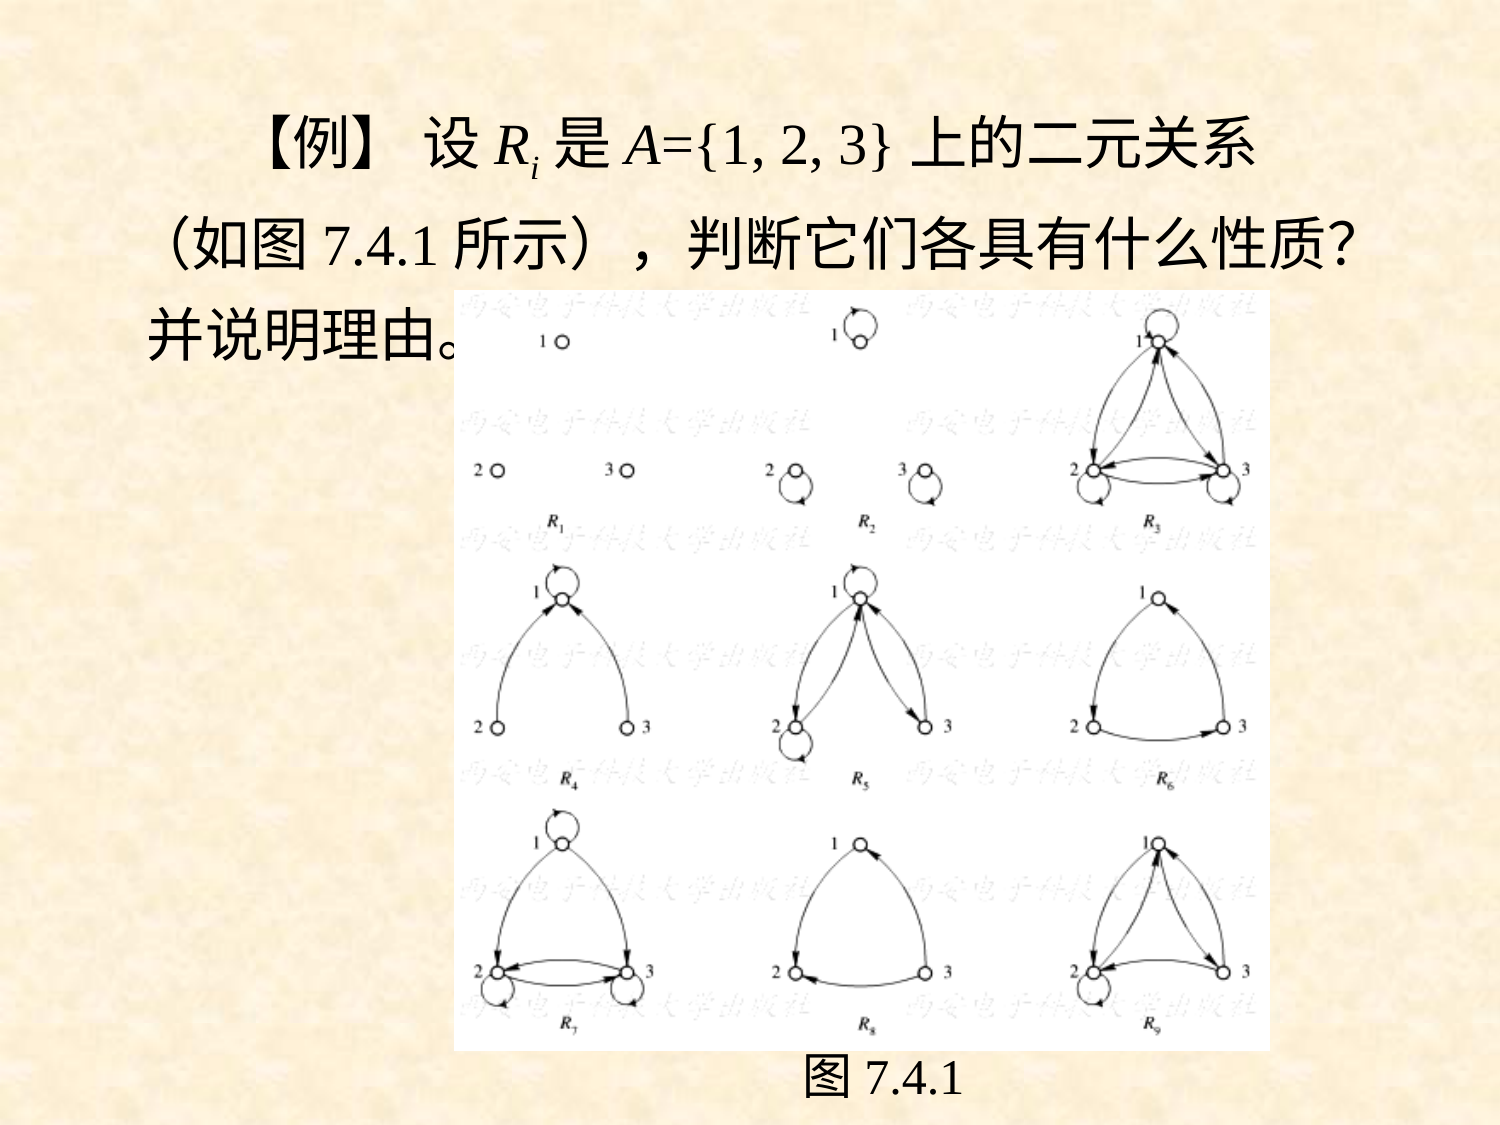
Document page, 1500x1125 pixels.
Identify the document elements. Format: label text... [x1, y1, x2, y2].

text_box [454, 290, 1270, 1107]
list 【例】 设Ri是A={1, 2, 3}上的二元关系（如图7.4.1所示），判断它们各具有什么性质？ 并说明理由。 [62, 75, 1376, 1000]
picture [0, 0, 1500, 1125]
